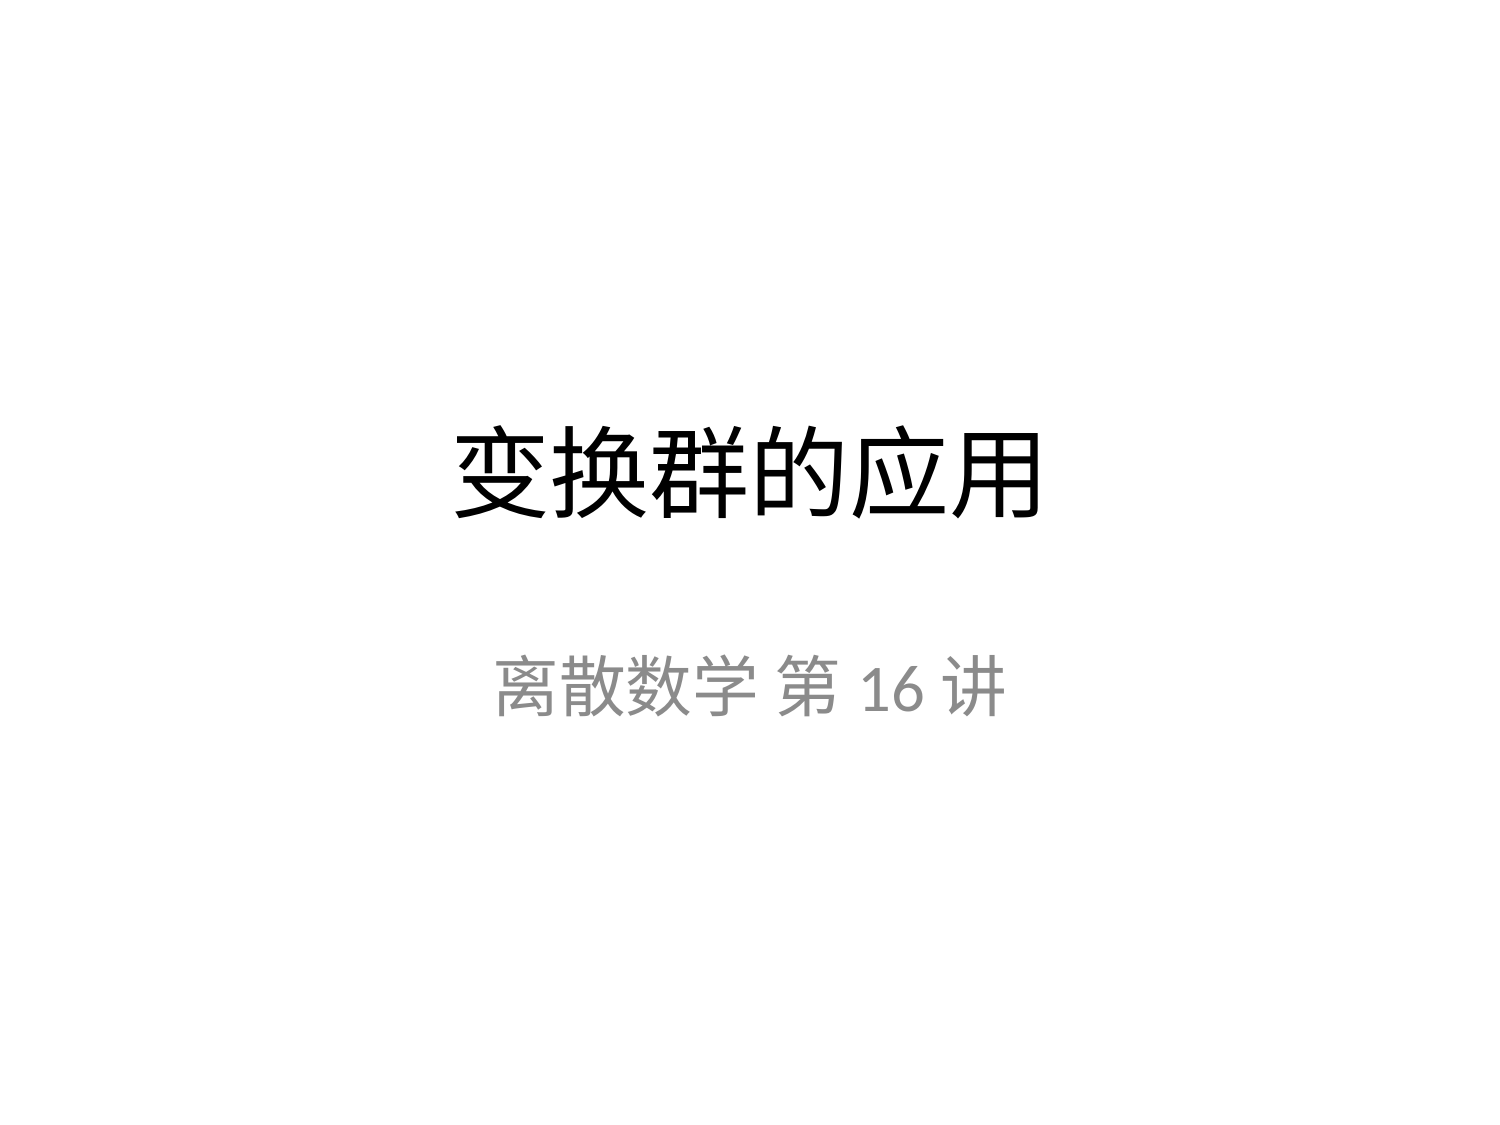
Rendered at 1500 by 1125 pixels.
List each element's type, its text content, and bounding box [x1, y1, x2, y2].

subtitle 离散数学 第16讲 [225, 637, 1275, 925]
title 变换群的应用 [112, 349, 1388, 591]
